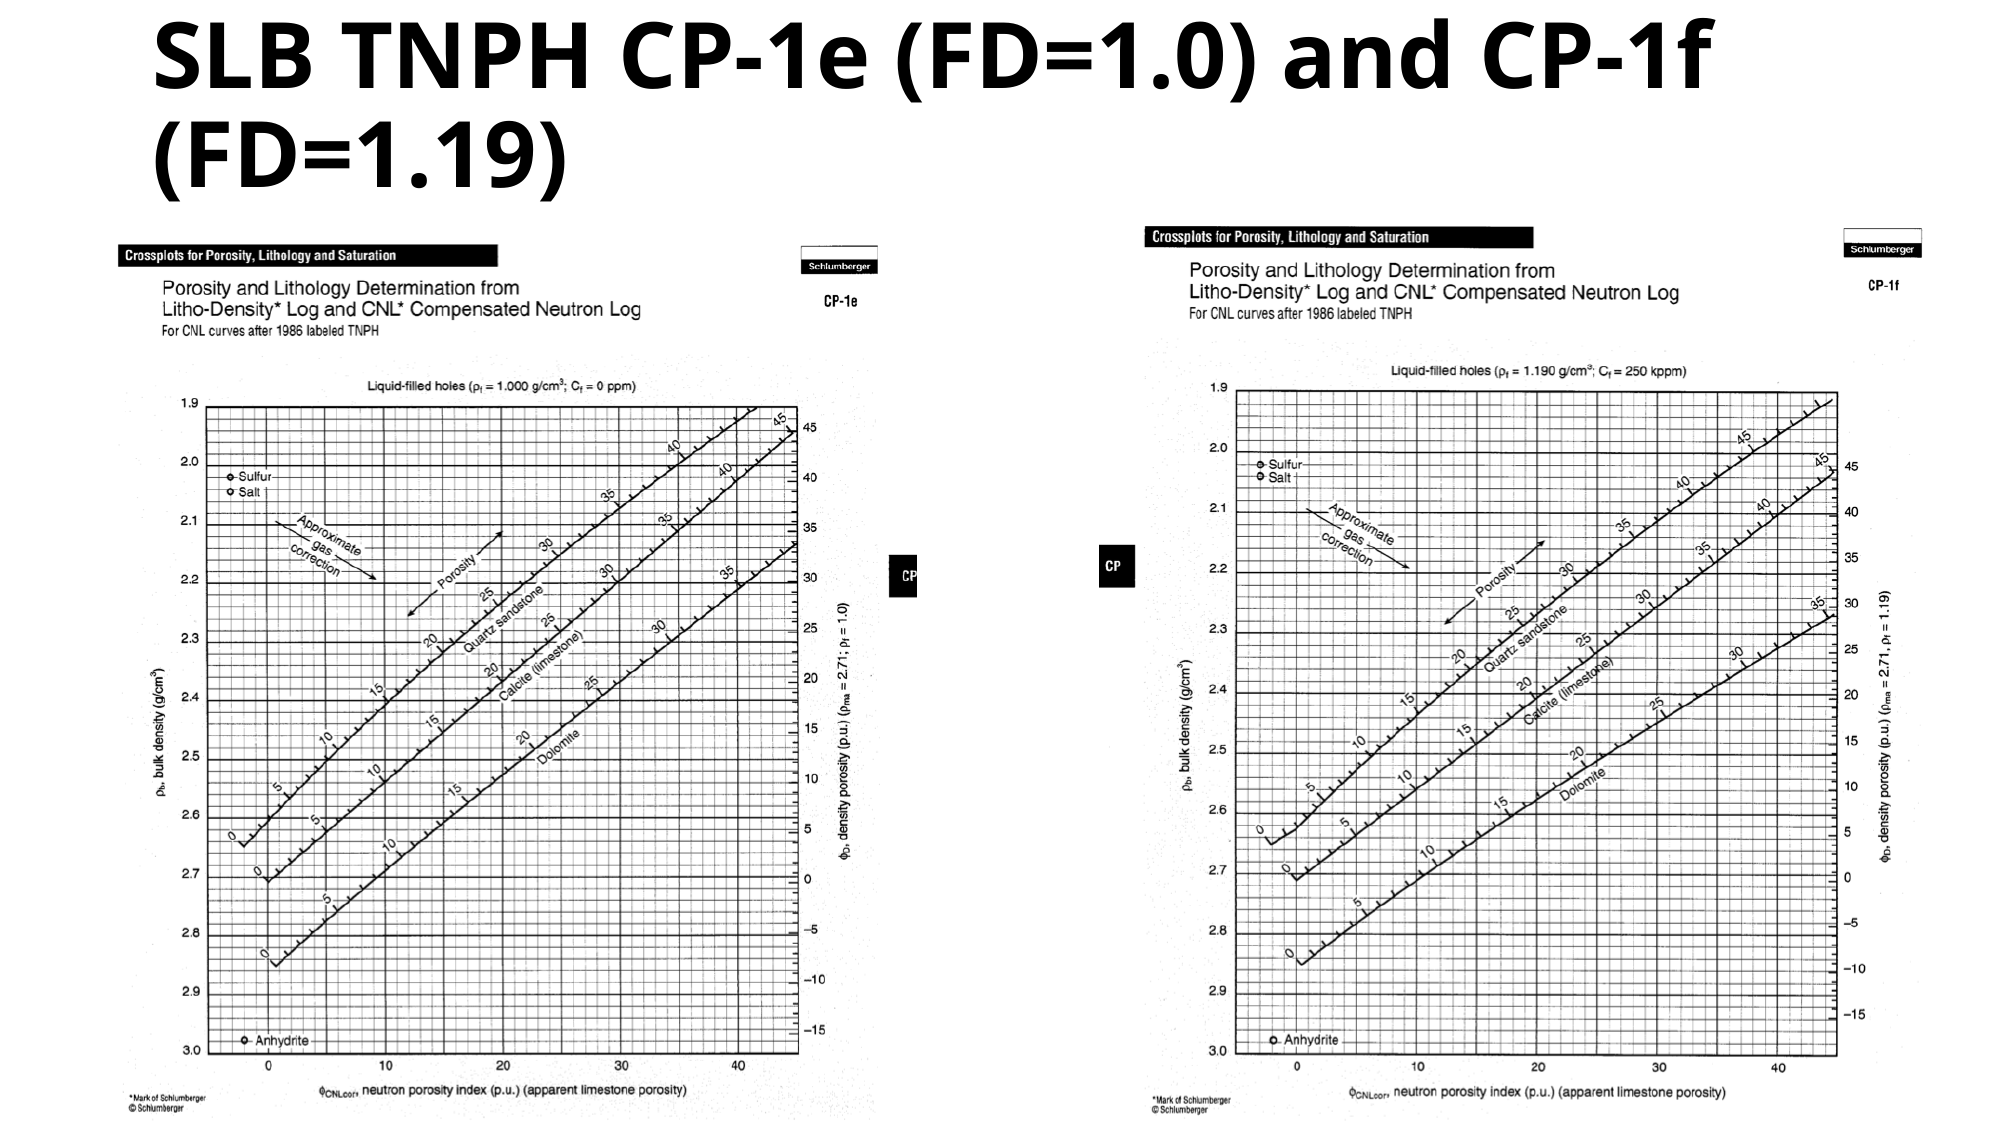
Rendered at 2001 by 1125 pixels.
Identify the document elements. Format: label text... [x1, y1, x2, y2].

picture [1098, 207, 1930, 1125]
picture [99, 230, 917, 1125]
title SLB TNPH CP-1e (FD=1.0) and CP-1f (FD=1.19) [137, 0, 1863, 218]
